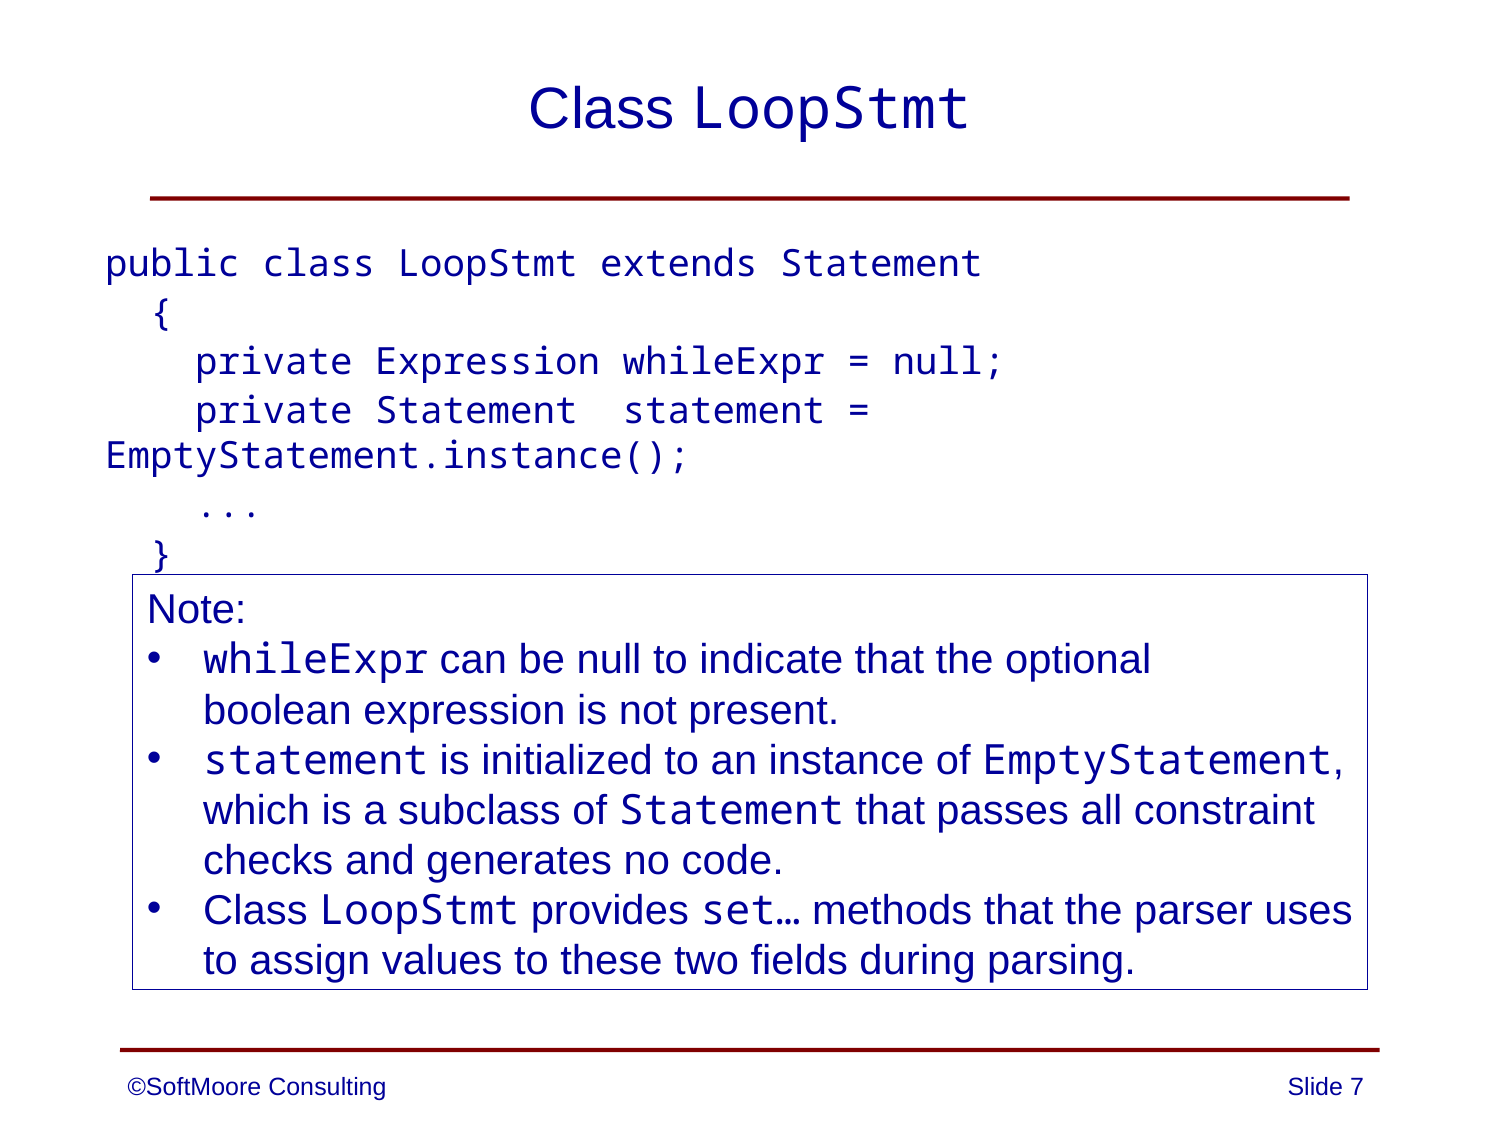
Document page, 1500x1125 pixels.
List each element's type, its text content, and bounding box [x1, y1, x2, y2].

text_box Note: whileExpr can be null to indicate that the optional boolean expression is not present. statement is initialized to an instance of EmptyStatement, which is a subclass of Statement that passes all constraint checks and generates no code. Class LoopStmt provides set… methods that the parser uses to assign values to these two fields during parsing. [132, 574, 1368, 990]
footer ©SoftMoore Consulting [111, 1061, 563, 1109]
title Class LoopStmt [149, 22, 1350, 188]
slide_number Slide 7 [1078, 1061, 1380, 1109]
list public class LoopStmt extends Statement { private Expression whileExpr = null; private Statement statement = EmptyStatement.instance(); ... } [74, 223, 1441, 1034]
